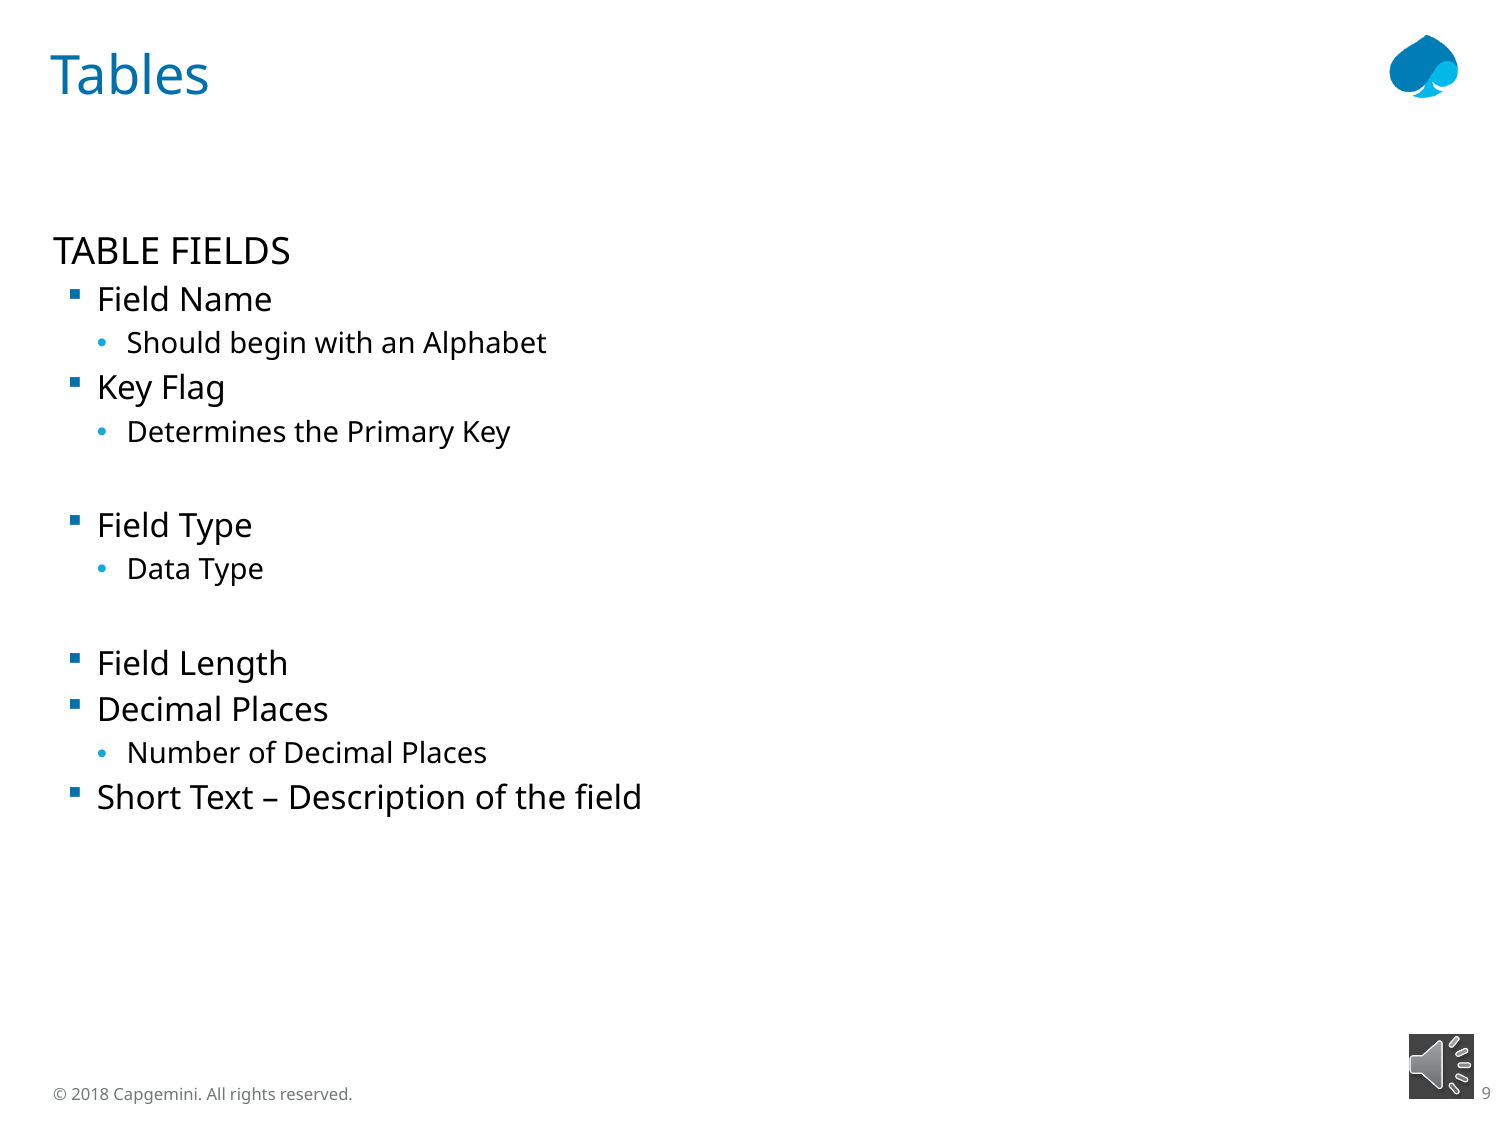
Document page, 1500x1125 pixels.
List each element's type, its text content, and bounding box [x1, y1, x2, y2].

picture [1388, 33, 1458, 62]
picture [1408, 1033, 1475, 1100]
list TABLE FIELDS Field Name Should begin with an Alphabet Key Flag Determines the Primary Key Field Type Data Type Field Length Decimal Places Number of Decimal Places Short Text – Description of the field [53, 231, 1447, 1035]
title Tables [50, 42, 1447, 184]
picture [1447, 78, 1458, 103]
